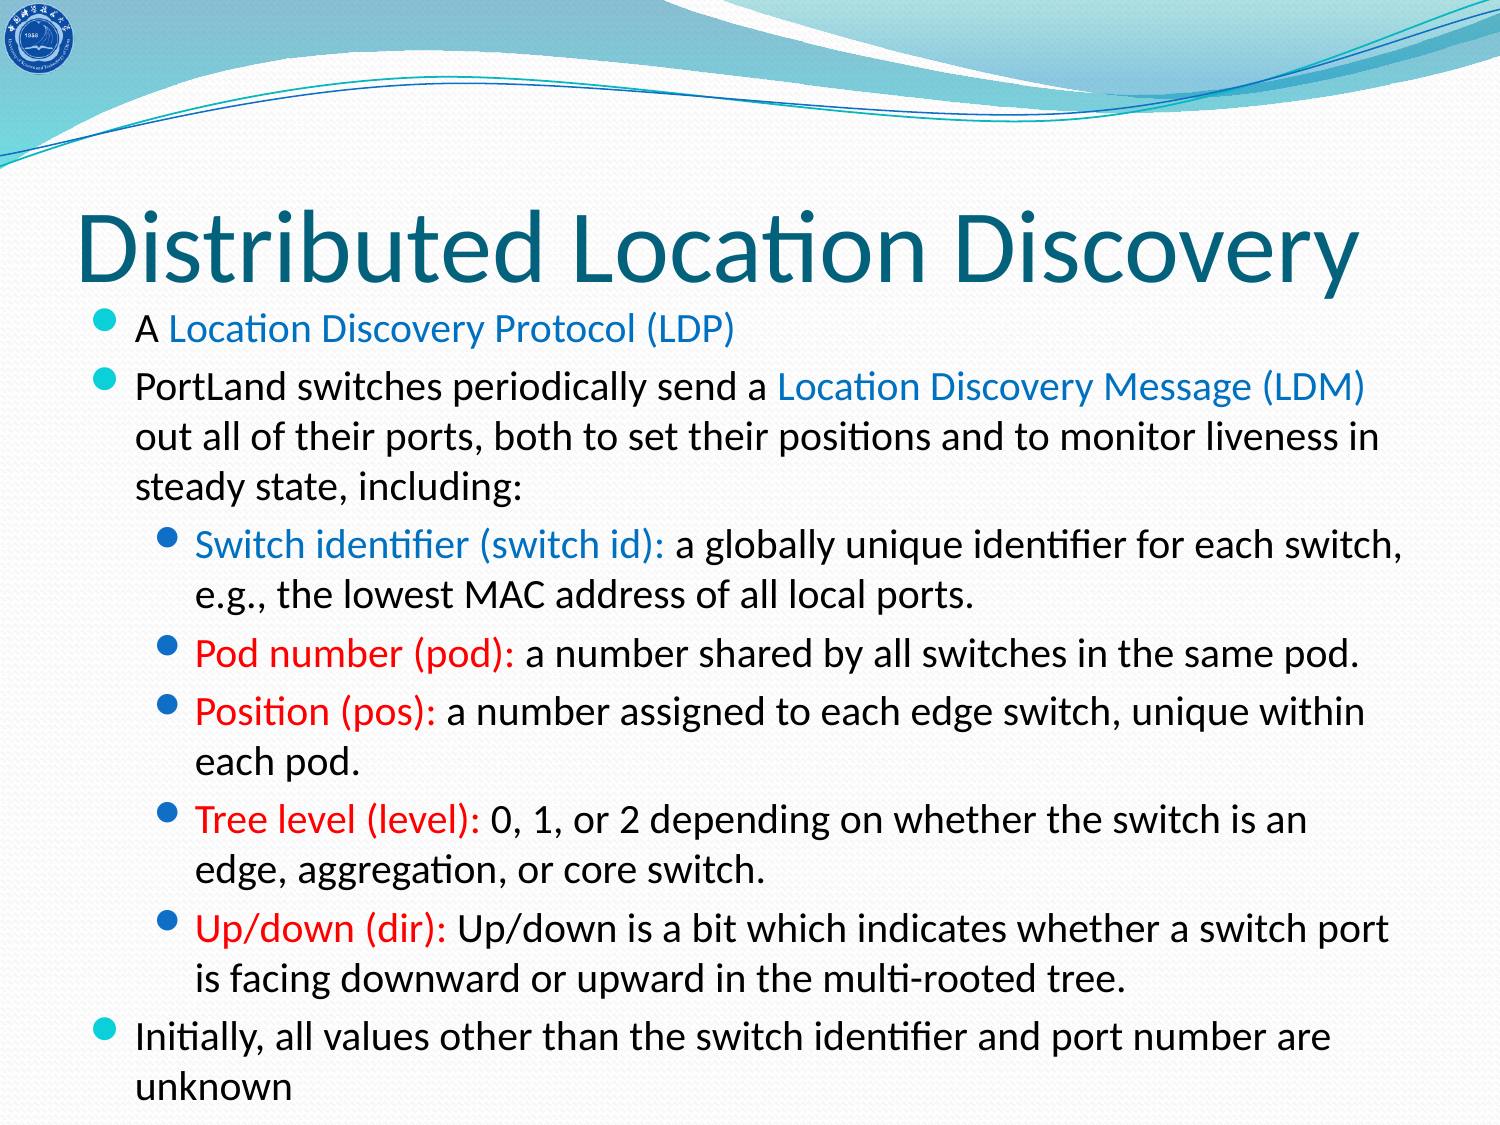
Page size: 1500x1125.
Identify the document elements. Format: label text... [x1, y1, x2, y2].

title Distributed Location Discovery [75, 115, 1425, 292]
list A Location Discovery Protocol (LDP) PortLand switches periodically send a Location Discovery Message (LDM) out all of their ports, both to set their positions and to monitor liveness in steady state, including: Switch identifier (switch id): a globally unique identifier for each switch, e.g., the lowest MAC address of all local ports. Pod number (pod): a number shared by all switches in the same pod. Position (pos): a number assigned to each edge switch, unique within each pod. Tree level (level): 0, 1, or 2 depending on whether the switch is an edge, aggregation, or core switch. Up/down (dir): Up/down is a bit which indicates whether a switch port is facing downward or upward in the multi-rooted tree. Initially, all values other than the switch identifier and port number are unknown [75, 292, 1425, 1013]
picture [0, 0, 77, 77]
